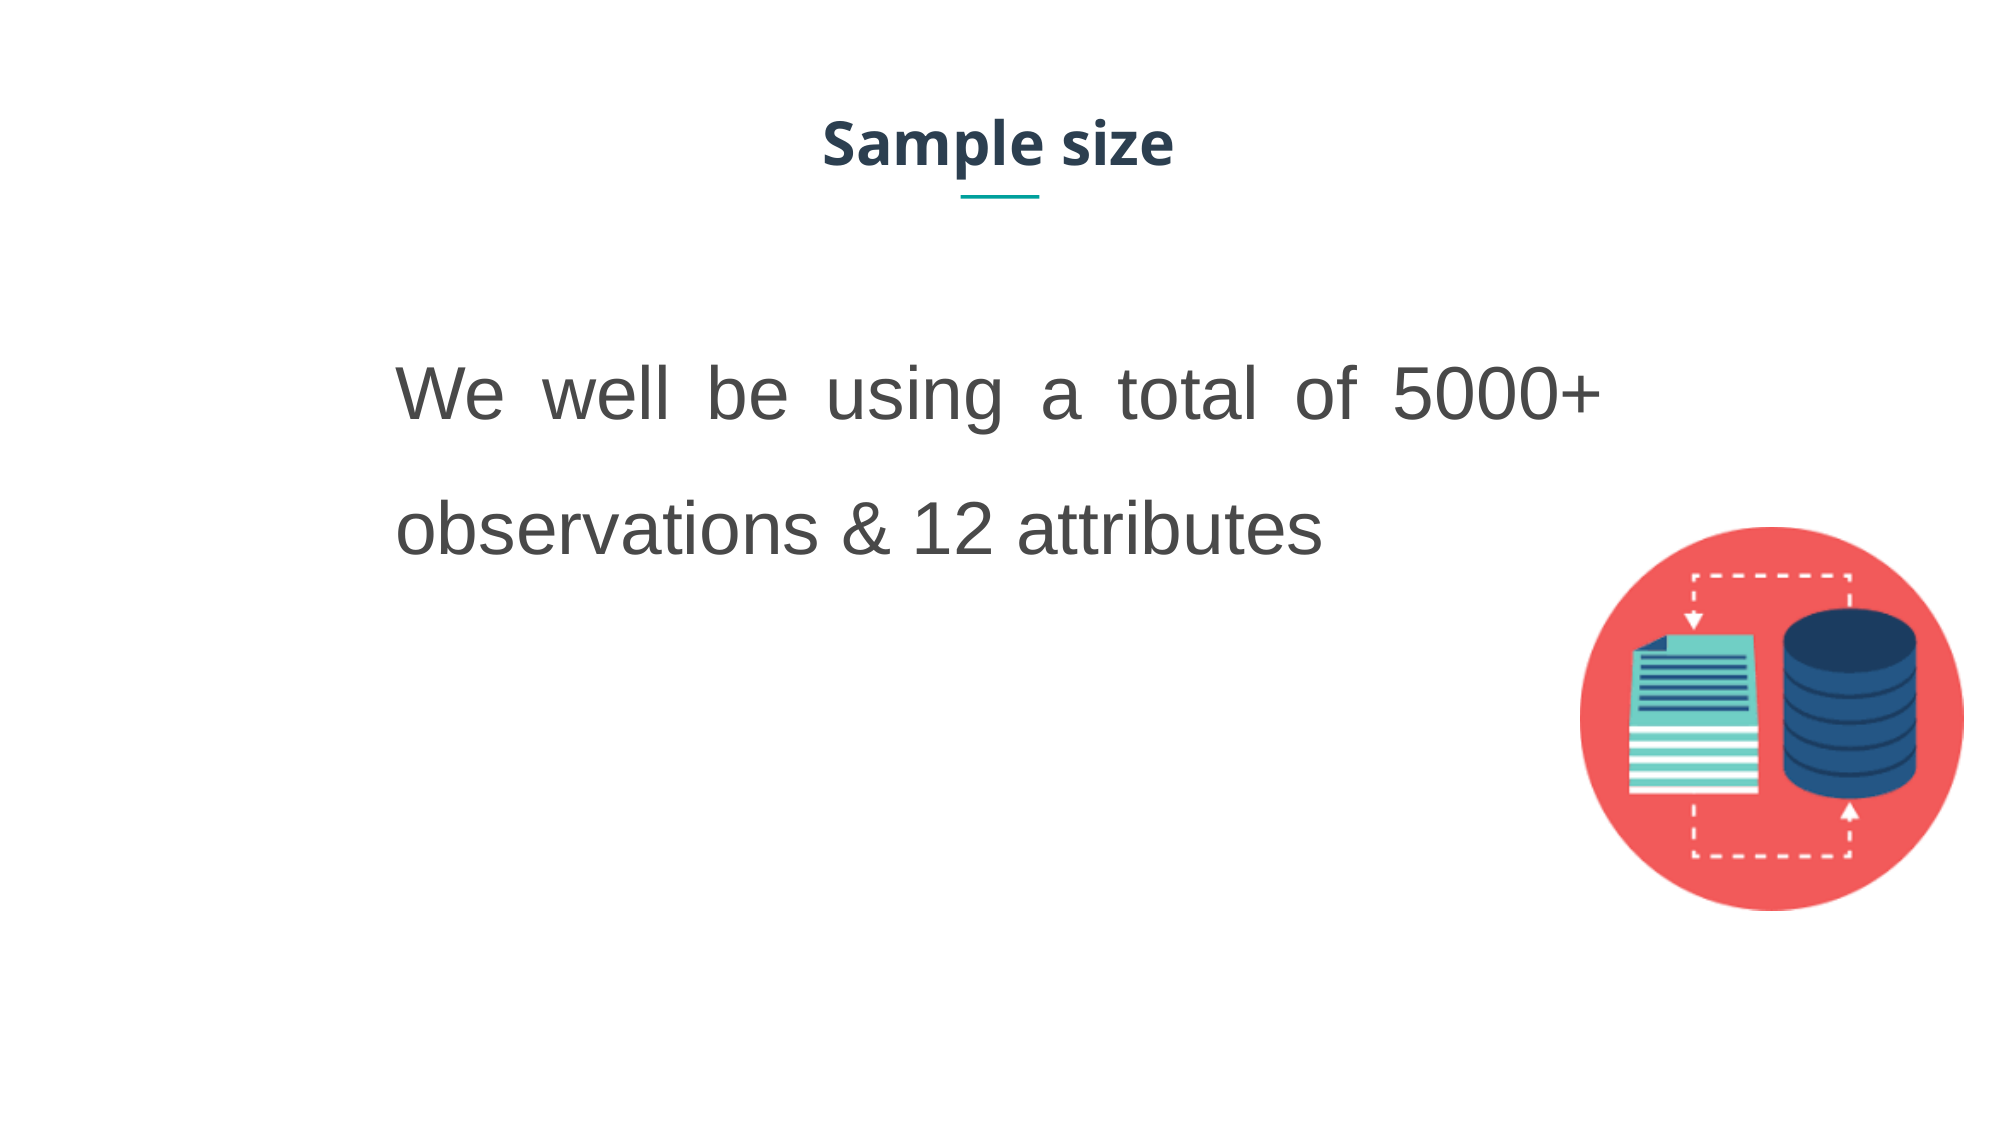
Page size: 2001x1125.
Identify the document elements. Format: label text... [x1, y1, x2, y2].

text_box We well be using a total of 5000+ observations & 12 attributes [387, 291, 1613, 577]
text_box Sample size [814, 97, 1186, 185]
picture [1580, 527, 1964, 912]
